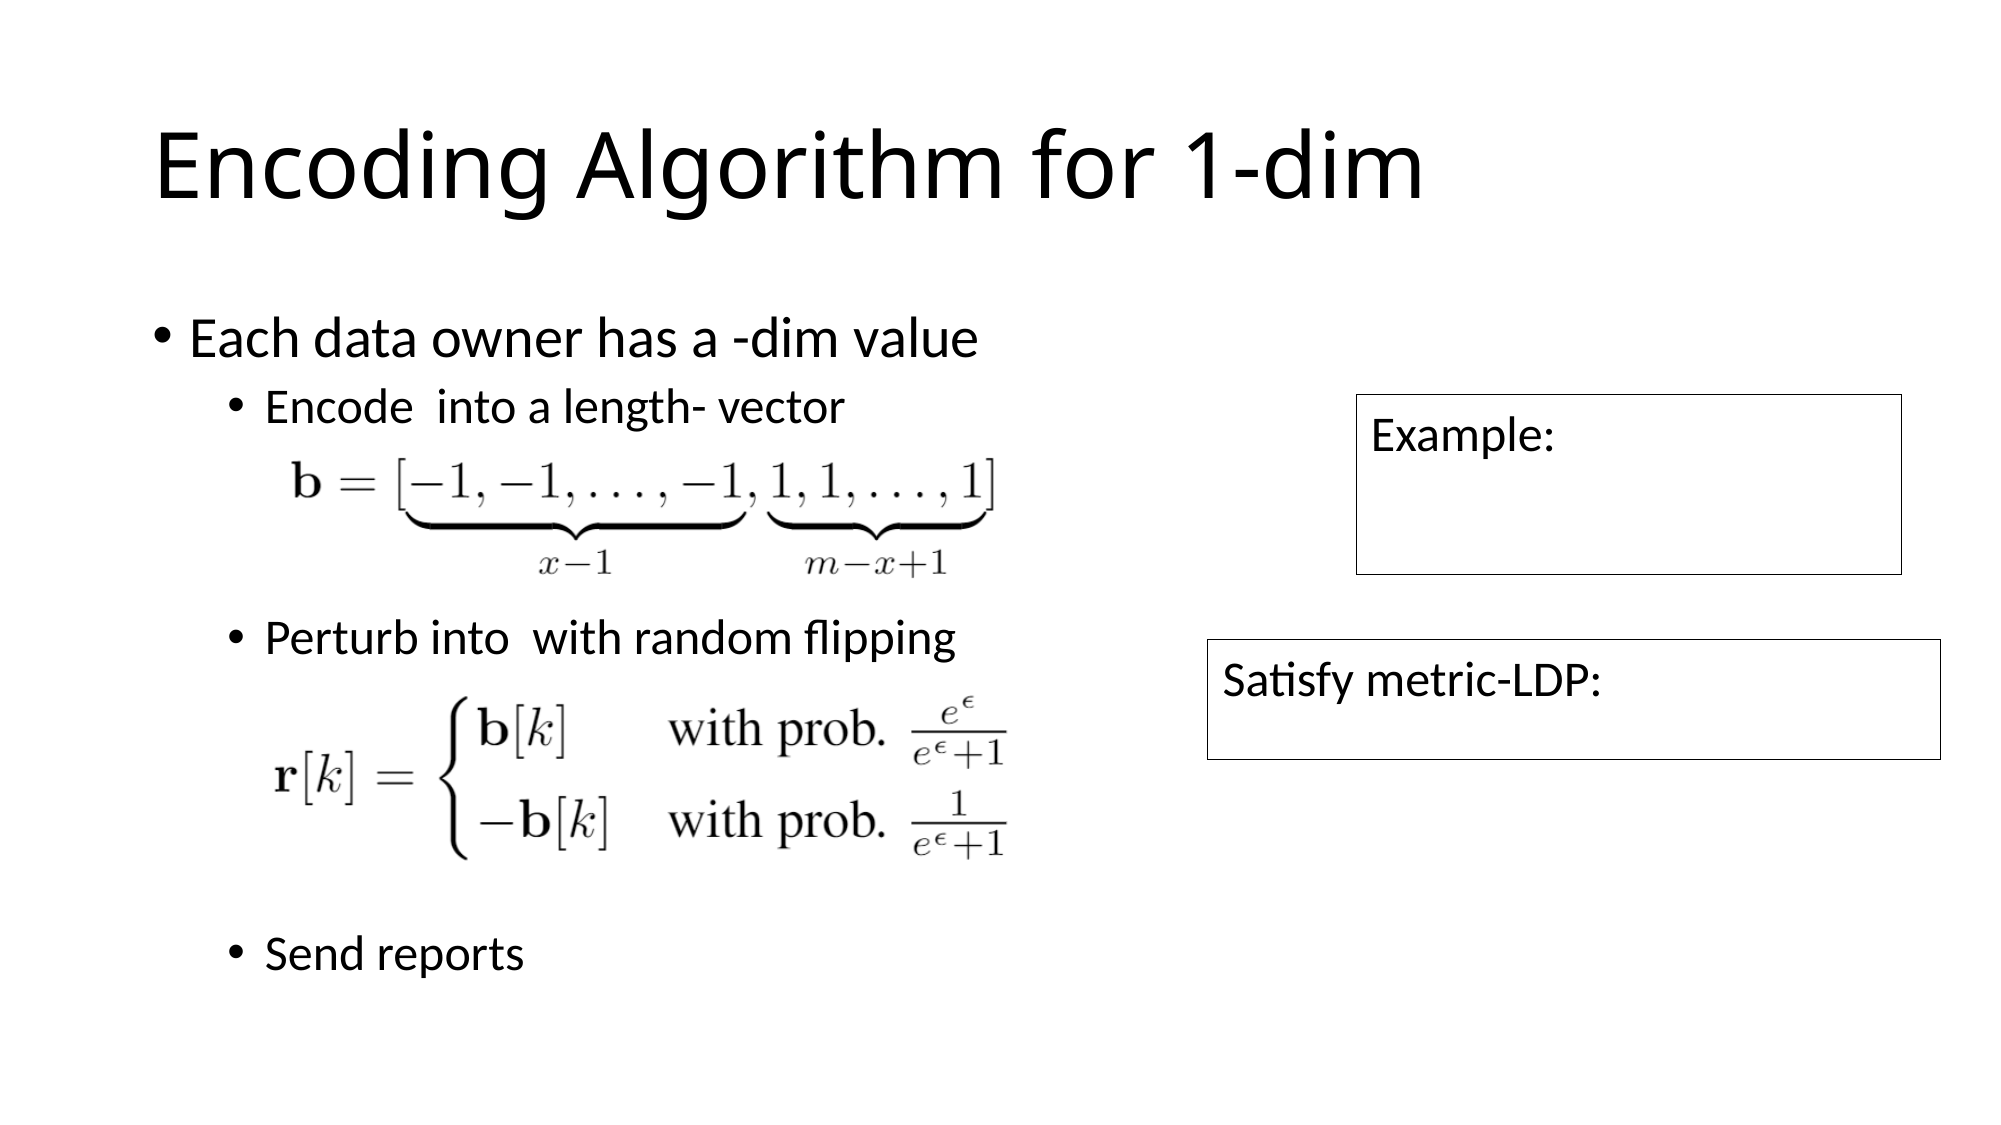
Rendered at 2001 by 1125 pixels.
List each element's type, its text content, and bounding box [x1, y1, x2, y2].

picture [275, 443, 1023, 589]
title Encoding Algorithm for 1-dim [137, 59, 1863, 278]
picture [268, 684, 1030, 871]
